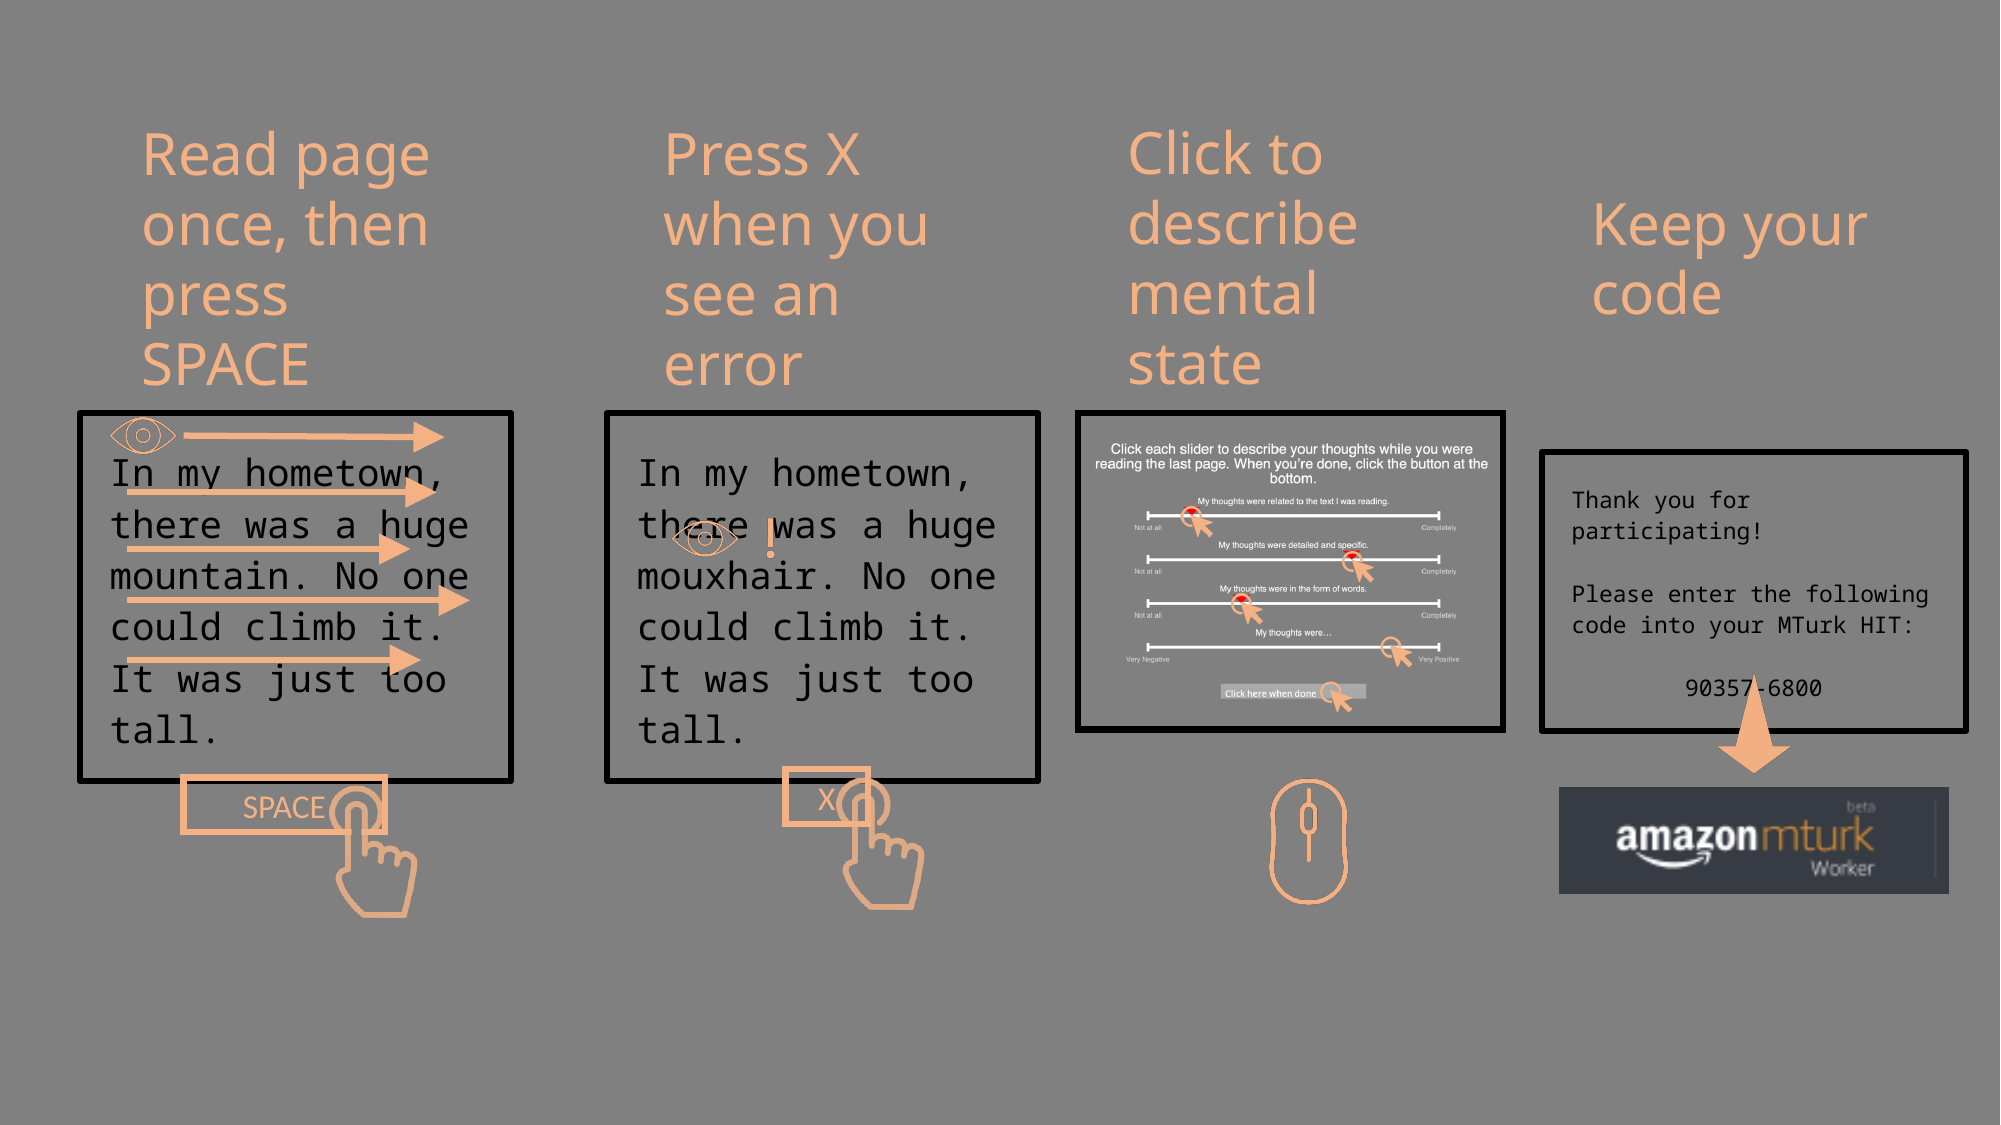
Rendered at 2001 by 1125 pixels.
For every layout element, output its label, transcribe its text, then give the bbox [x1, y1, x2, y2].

picture [1233, 765, 1384, 916]
picture [664, 499, 796, 578]
picture [1085, 435, 1495, 716]
text_box Thank you for participating! Please enter the following code into your MTurk HIT: 90357-6800 [1541, 451, 1967, 731]
text_box Press X when you see an error [648, 150, 1005, 364]
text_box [183, 776, 449, 927]
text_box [79, 395, 512, 730]
picture [1558, 647, 1949, 894]
text_box Click to describe mental state [1111, 149, 1469, 363]
text_box Keep your code [1575, 150, 1932, 364]
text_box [785, 768, 956, 919]
text_box [1077, 412, 1504, 731]
text_box In my hometown, there was a huge mouxhair. No one could climb it. It was just too tall. [606, 413, 1039, 781]
text_box Read page once, then press SPACE [126, 150, 483, 364]
